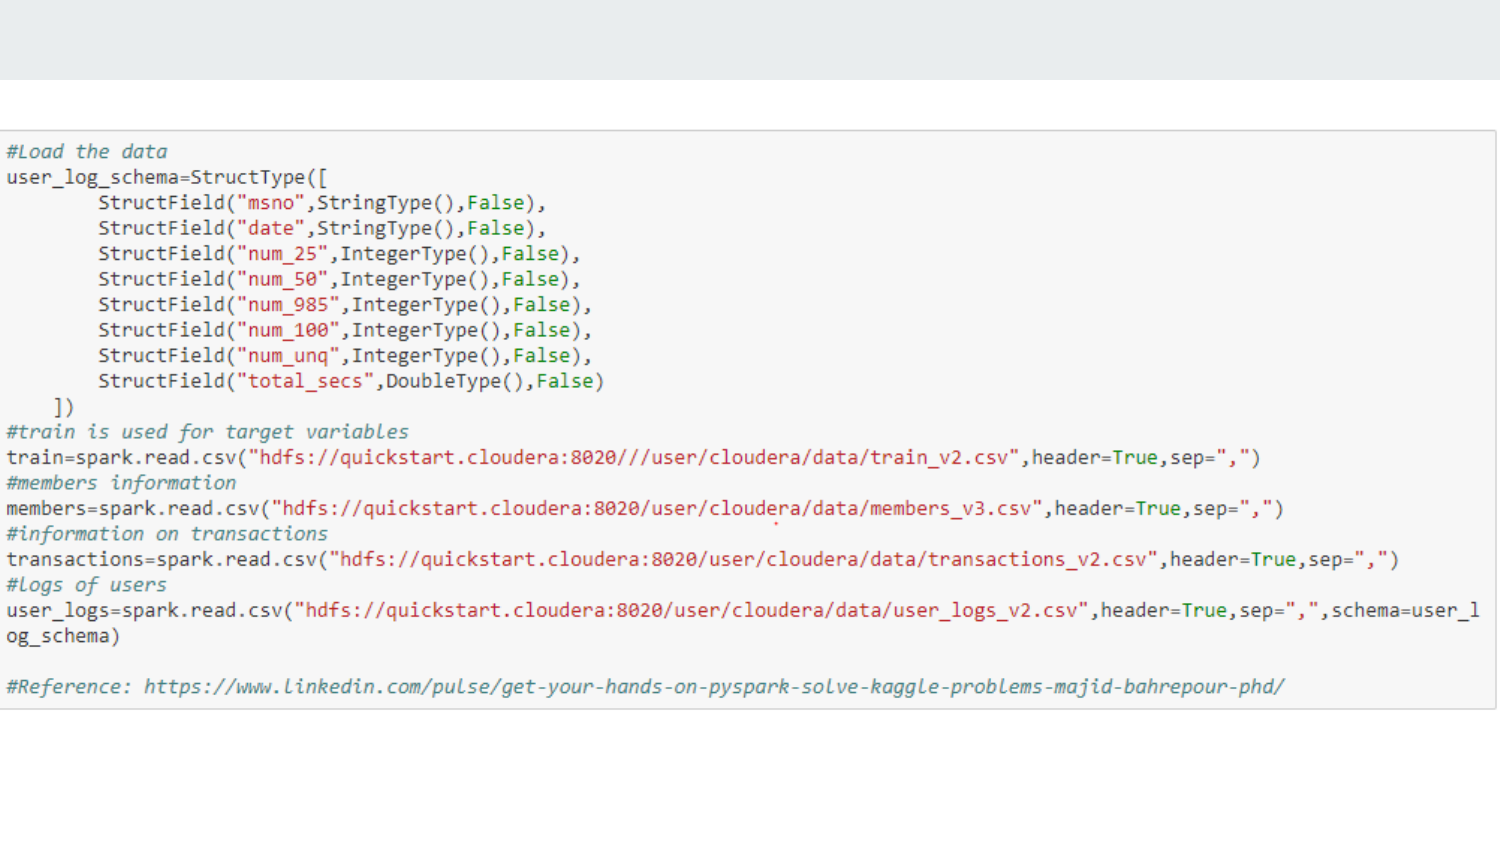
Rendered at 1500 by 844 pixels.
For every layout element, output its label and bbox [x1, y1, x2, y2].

picture [0, 124, 1500, 720]
